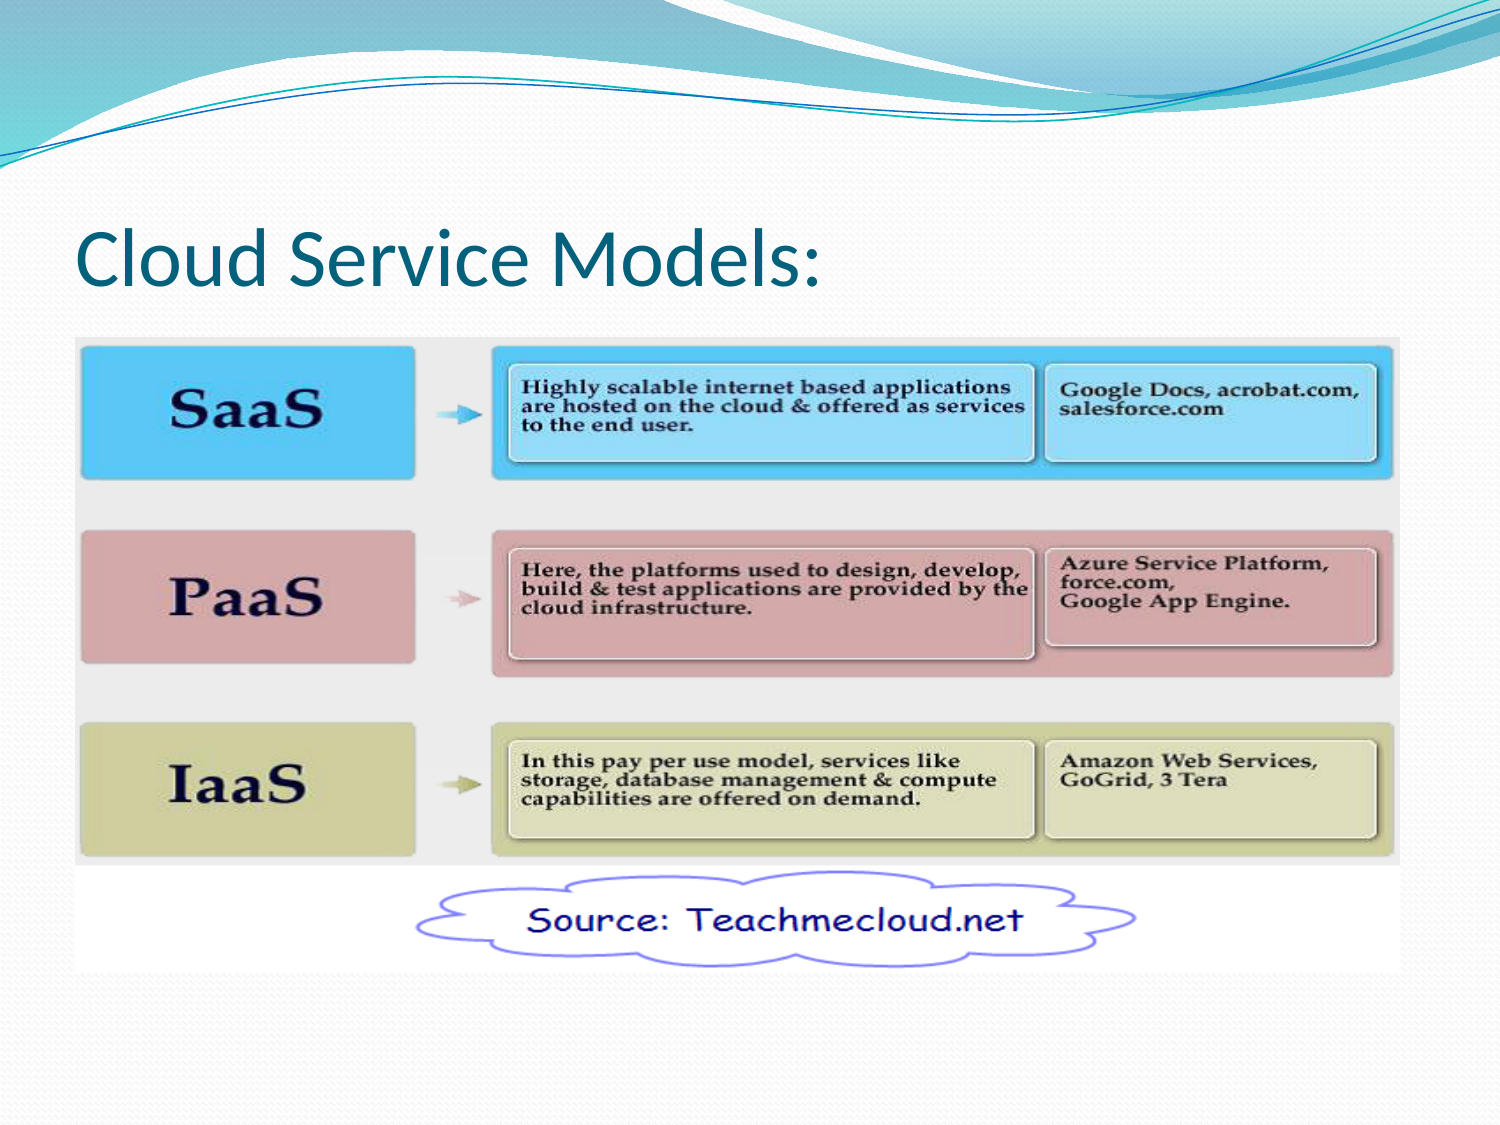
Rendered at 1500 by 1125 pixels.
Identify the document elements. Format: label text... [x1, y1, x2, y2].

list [74, 337, 1401, 974]
title Cloud Service Models: [75, 115, 1425, 303]
